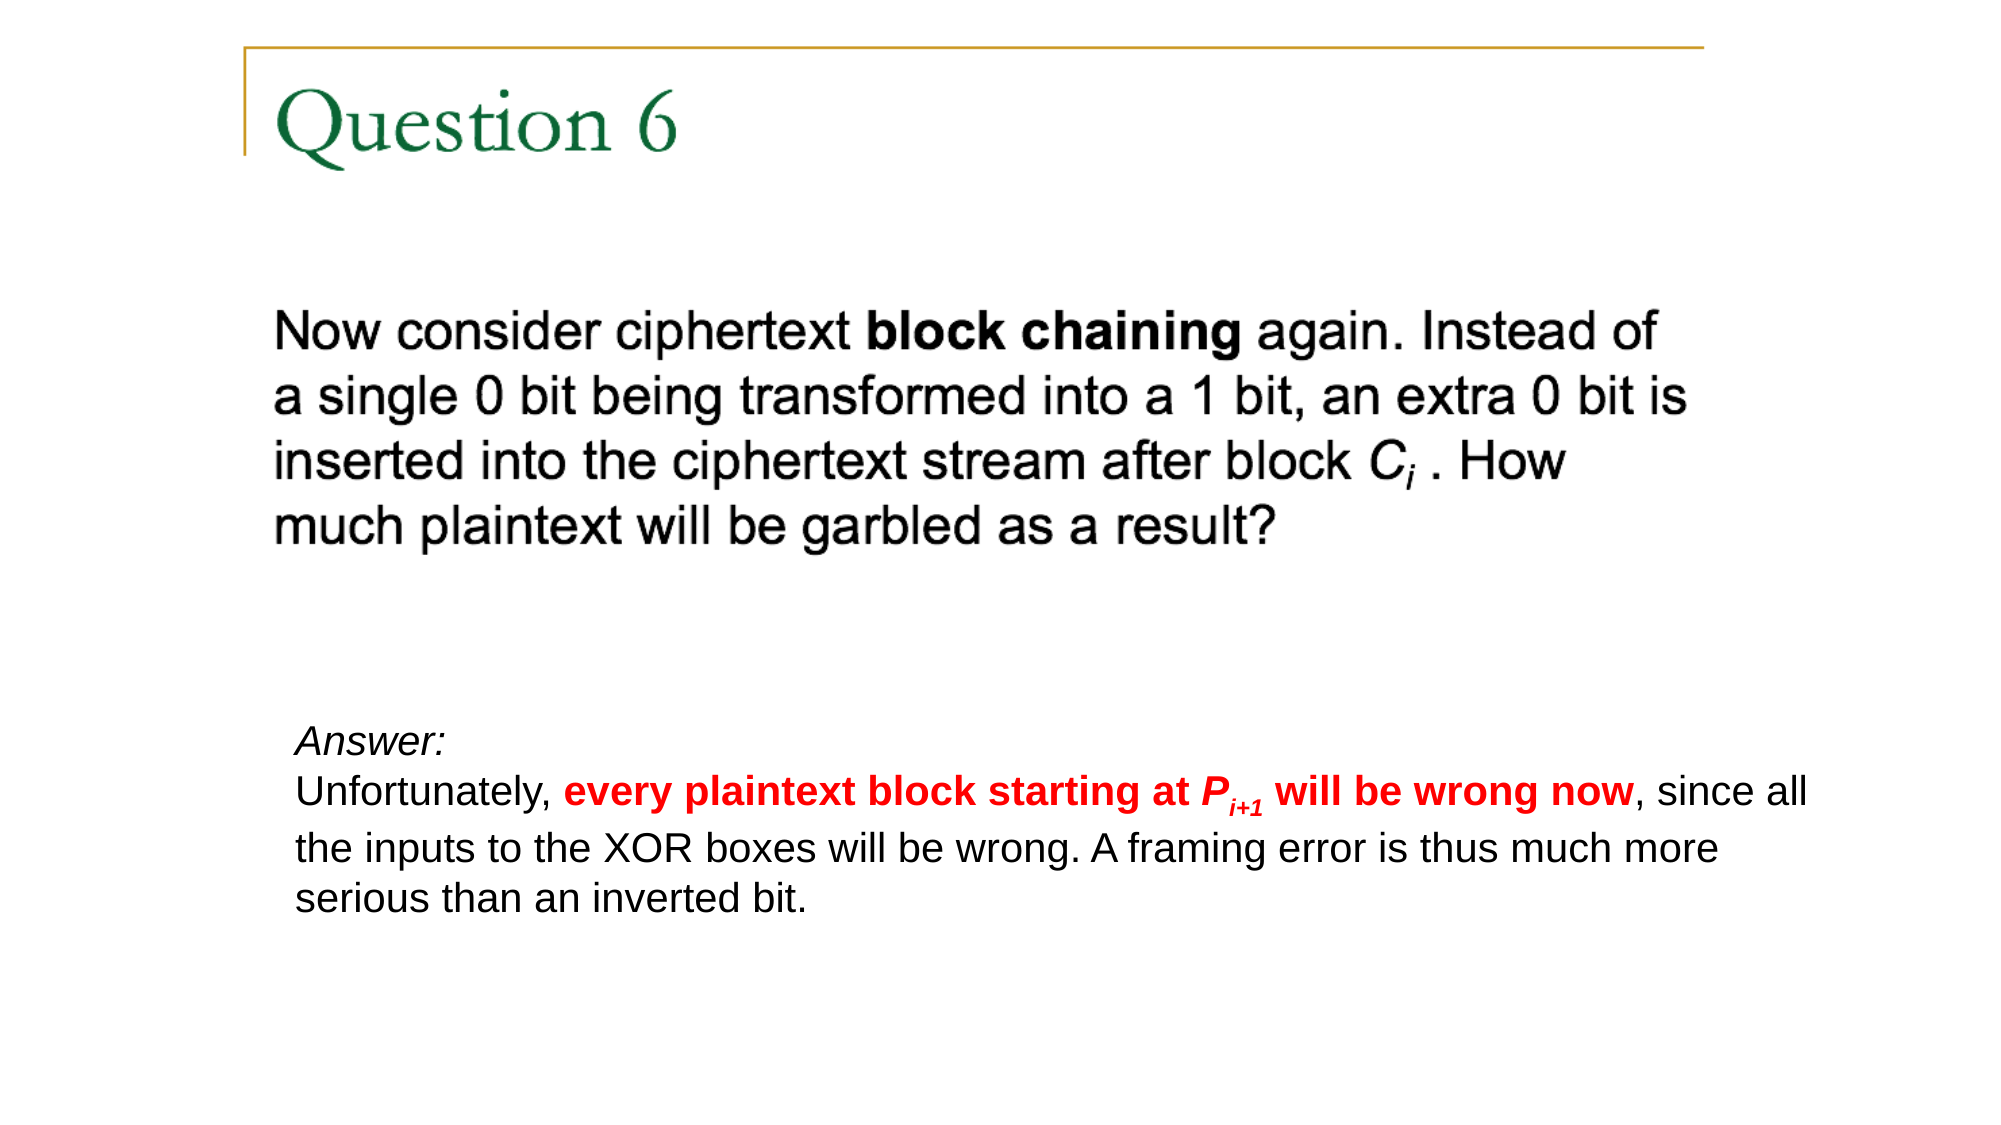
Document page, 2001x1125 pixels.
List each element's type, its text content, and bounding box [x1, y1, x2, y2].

text_box Answer: Unfortunately, every plaintext block starting at Pi+1 will be wrong now, since all the inputs to the XOR boxes will be wrong. A framing error is thus much more serious than an inverted bit. [280, 706, 1862, 979]
picture [218, 33, 1734, 628]
